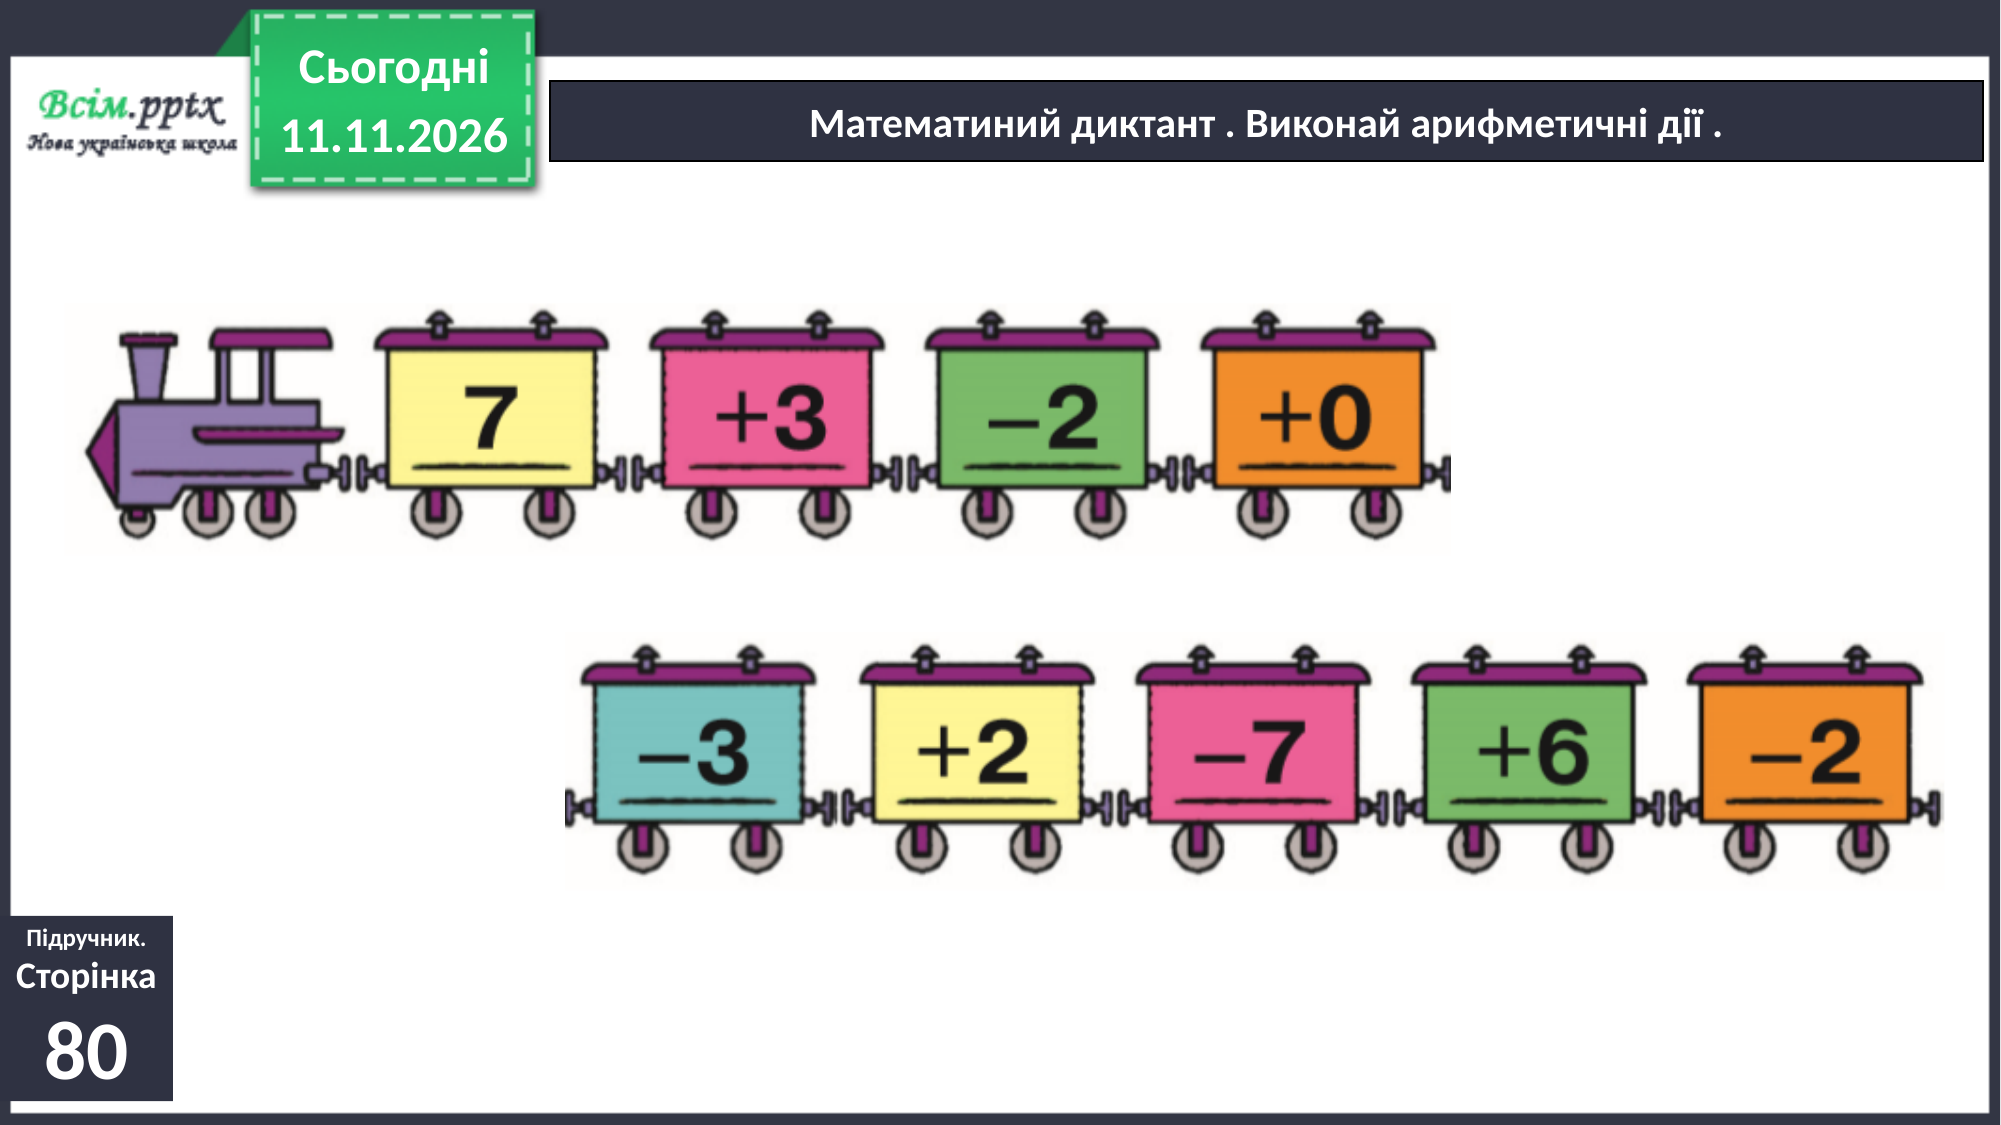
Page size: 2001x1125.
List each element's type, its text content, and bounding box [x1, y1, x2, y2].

picture [0, 0, 2001, 1125]
text_box Сьогодні [284, 26, 535, 101]
text_box 01.02.2022 [263, 101, 524, 164]
text_box Математиний диктант . Виконай арифметичні дії . [549, 80, 1984, 162]
text_box Підручник. Сторінка 80 [0, 915, 174, 1102]
